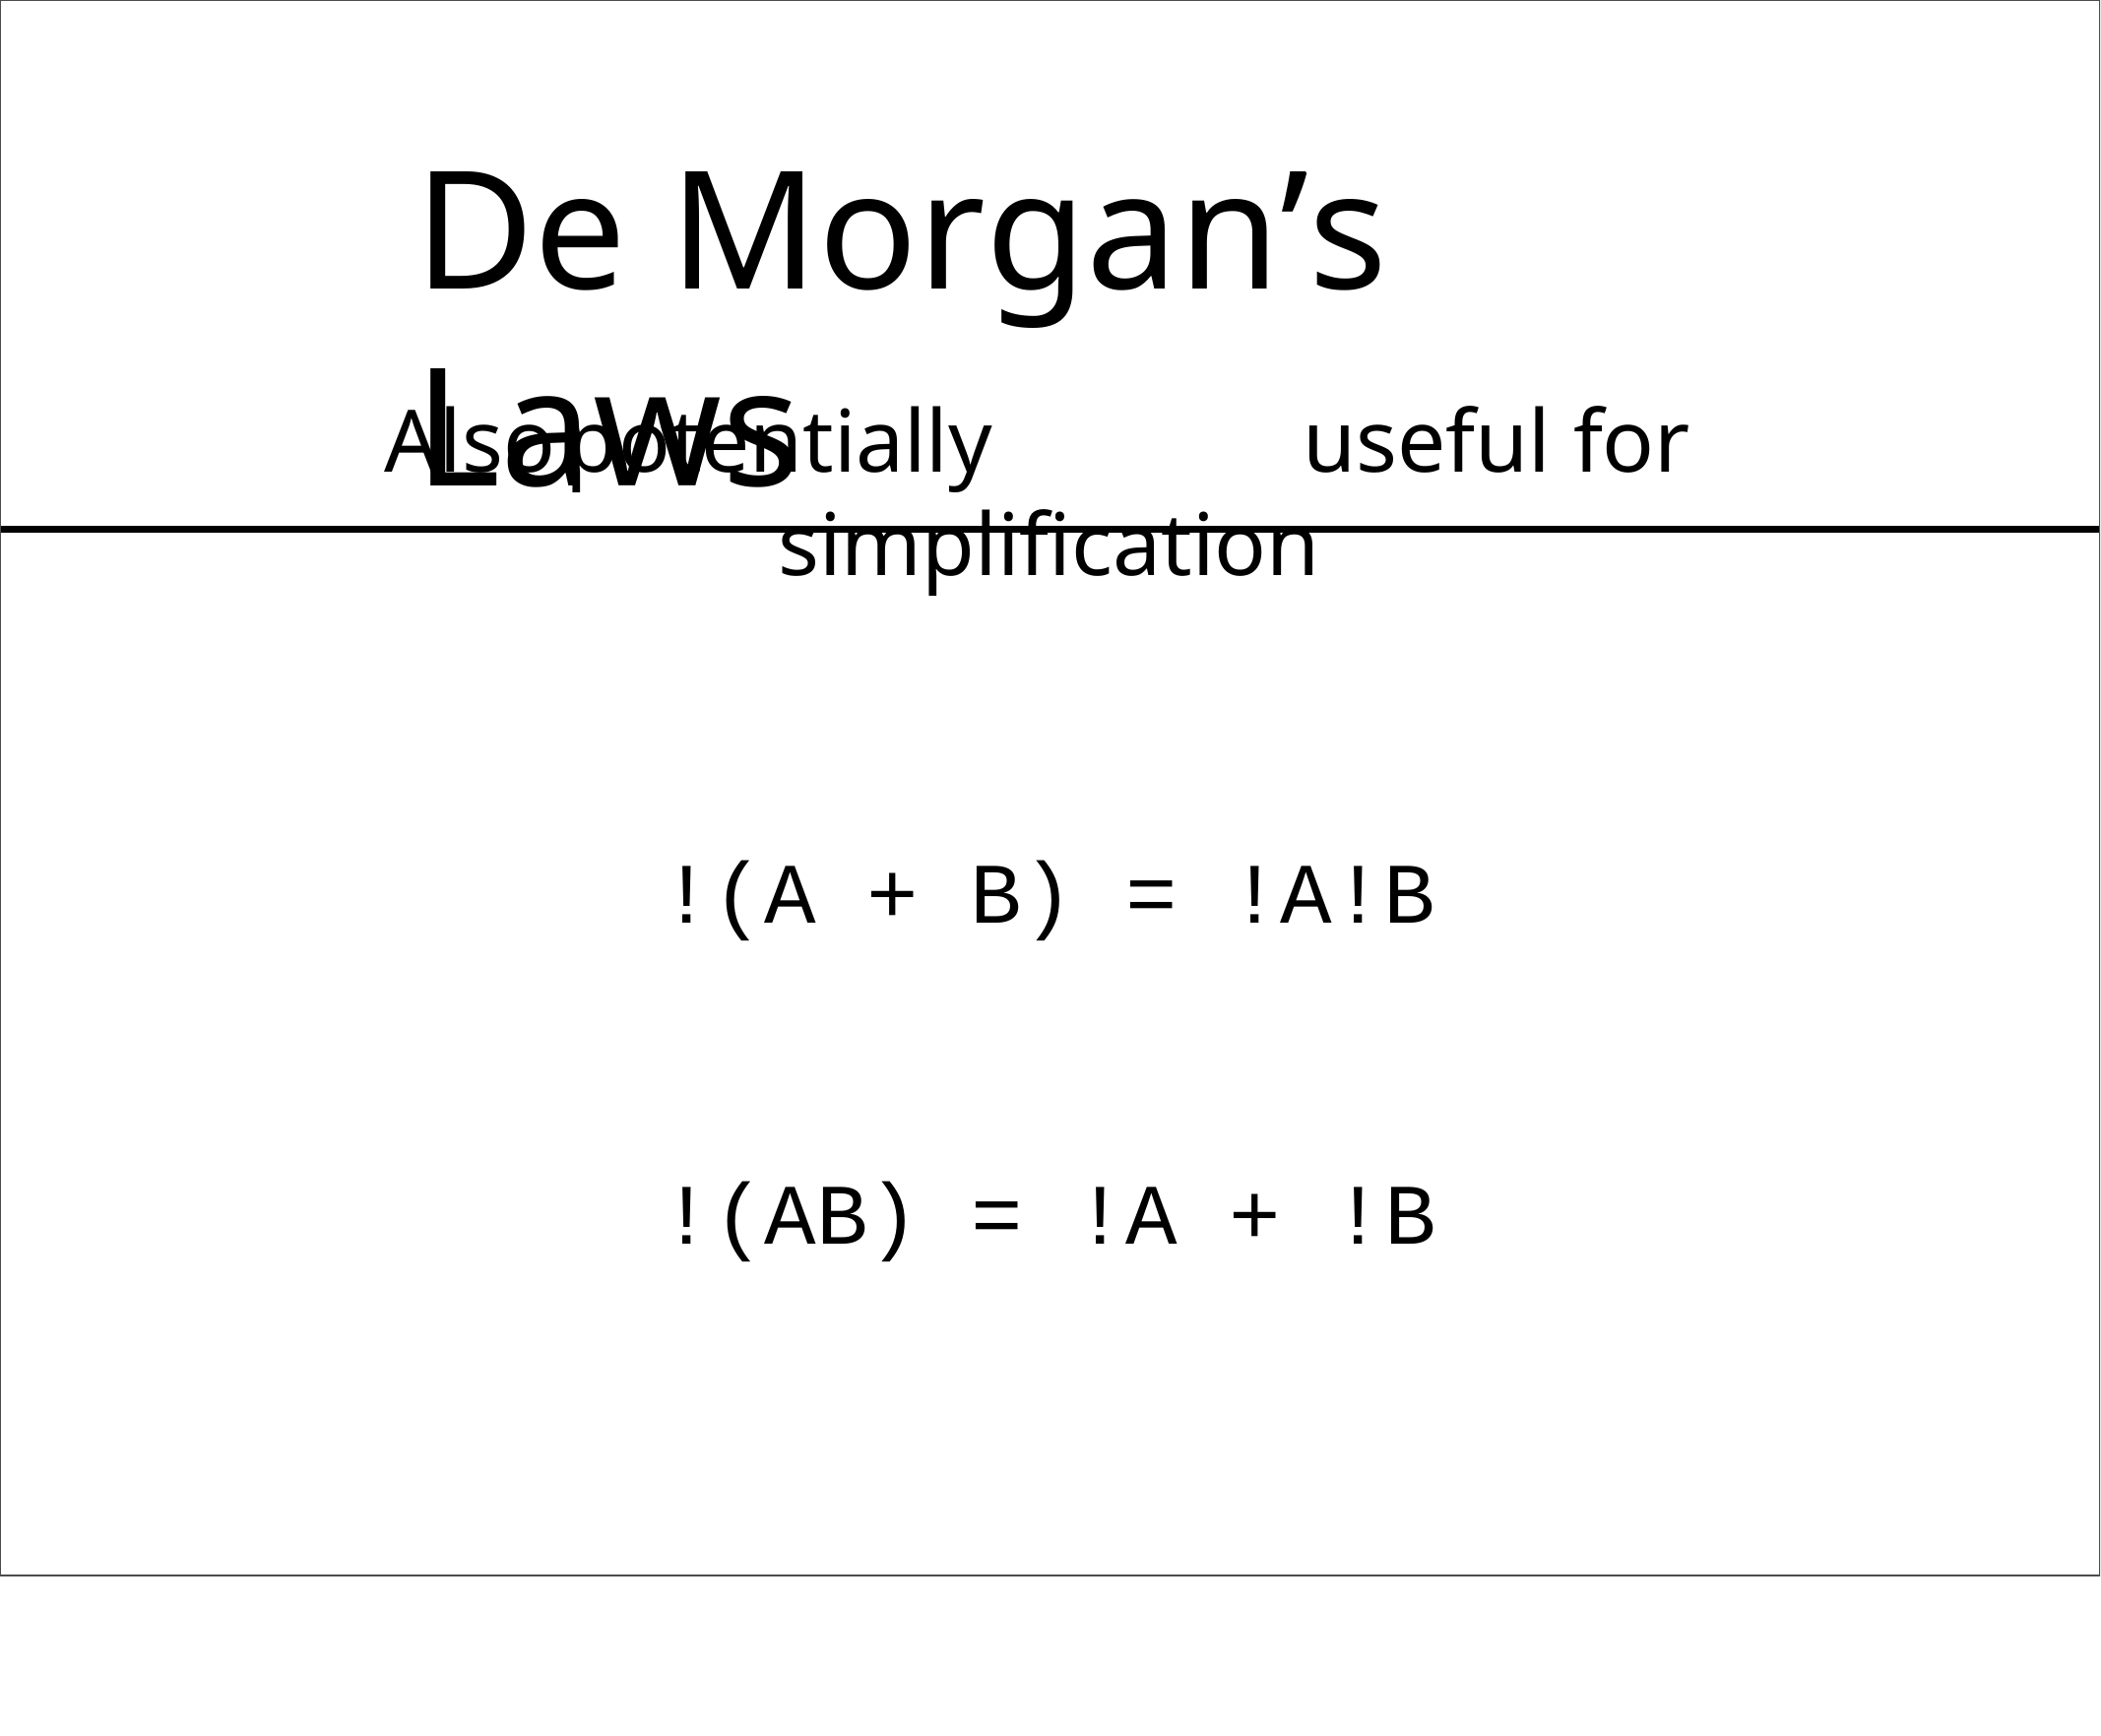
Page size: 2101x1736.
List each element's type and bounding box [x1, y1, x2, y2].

text_box [0, 0, 2101, 1575]
